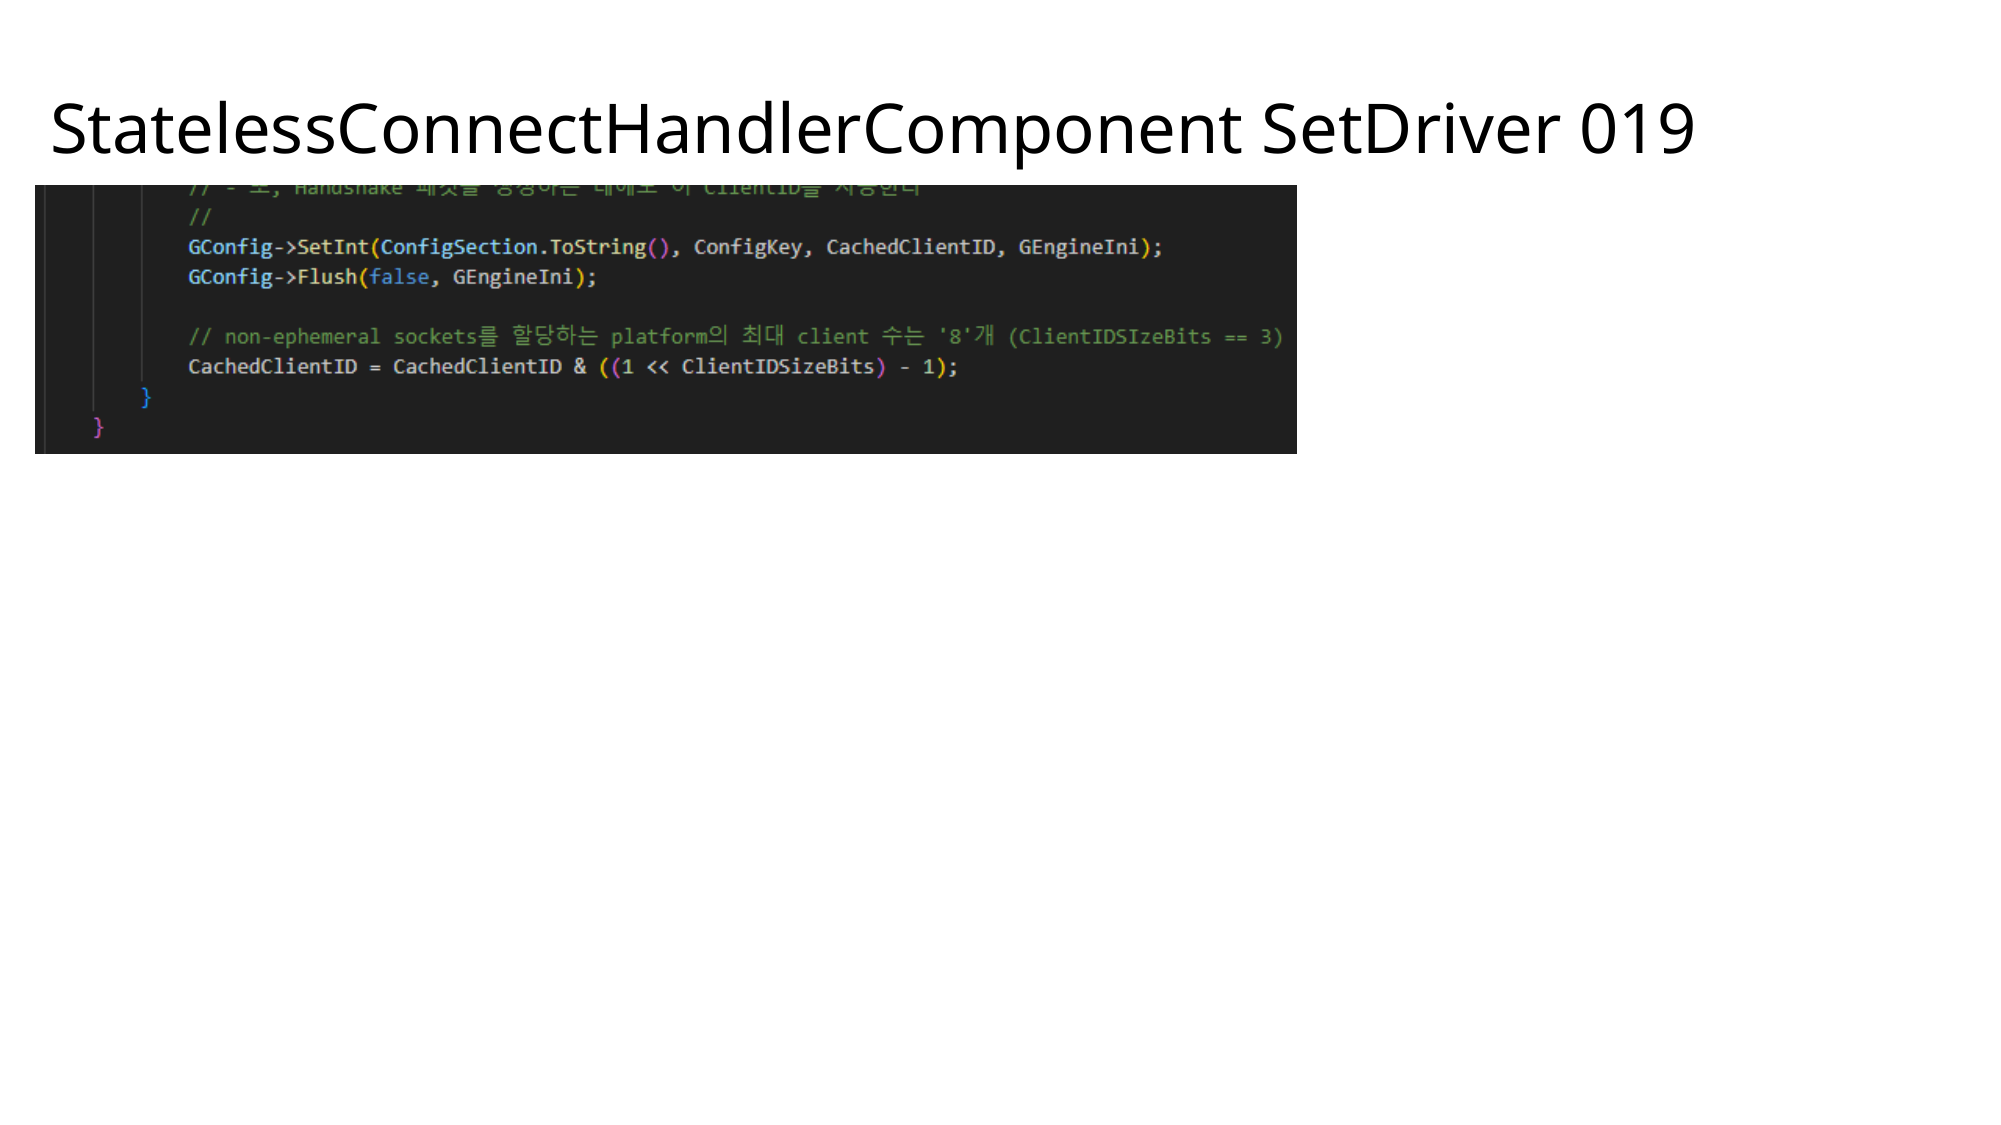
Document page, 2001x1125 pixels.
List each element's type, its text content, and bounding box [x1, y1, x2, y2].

picture [34, 185, 1297, 454]
text_box StatelessConnectHandlerComponent SetDriver 019 [34, 67, 1760, 195]
